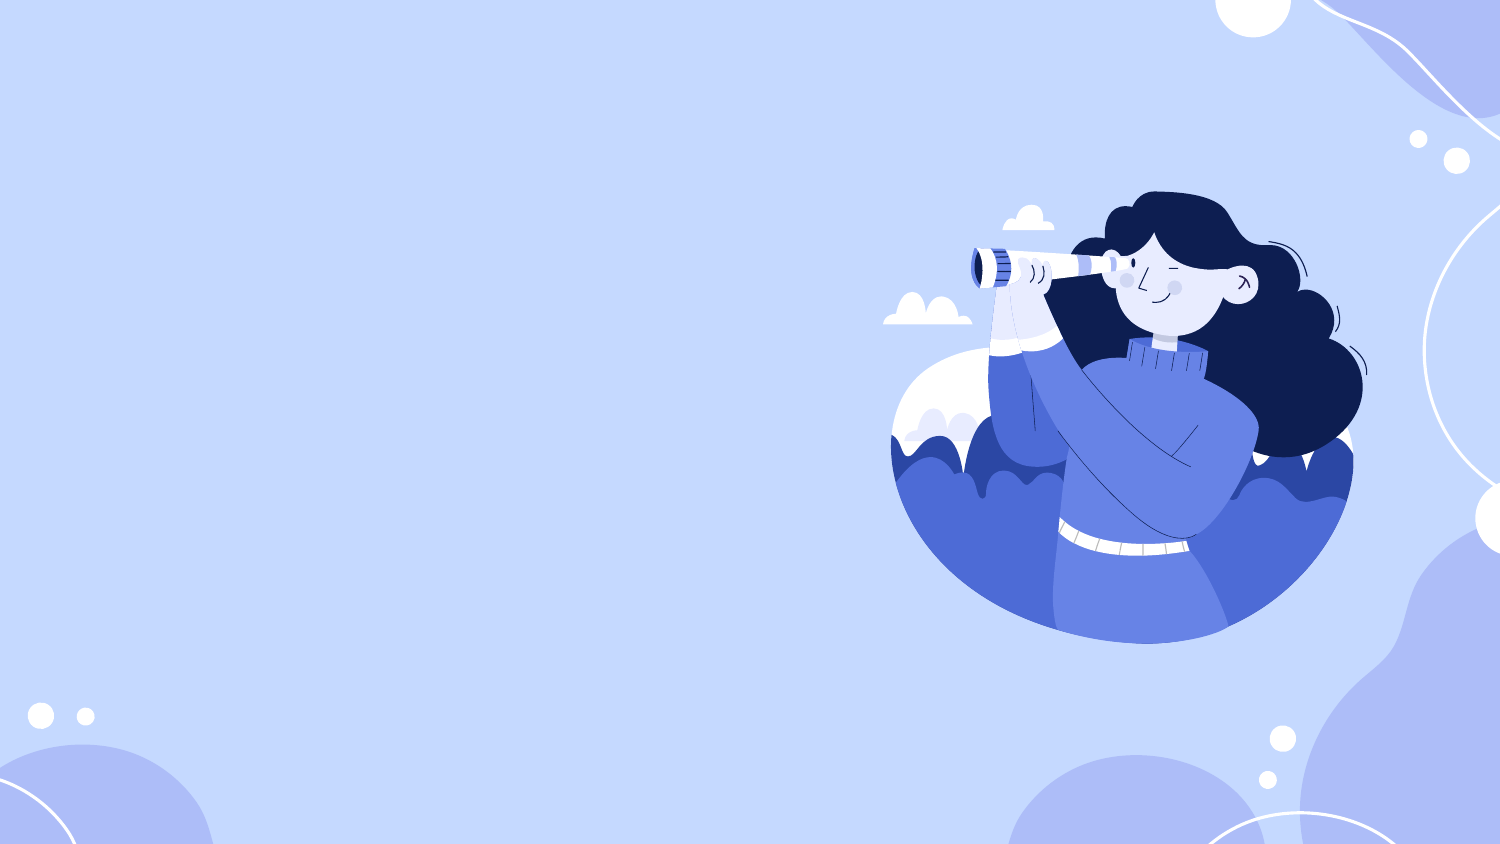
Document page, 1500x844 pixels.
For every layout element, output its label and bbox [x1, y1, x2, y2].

text_box [845, 191, 1383, 653]
